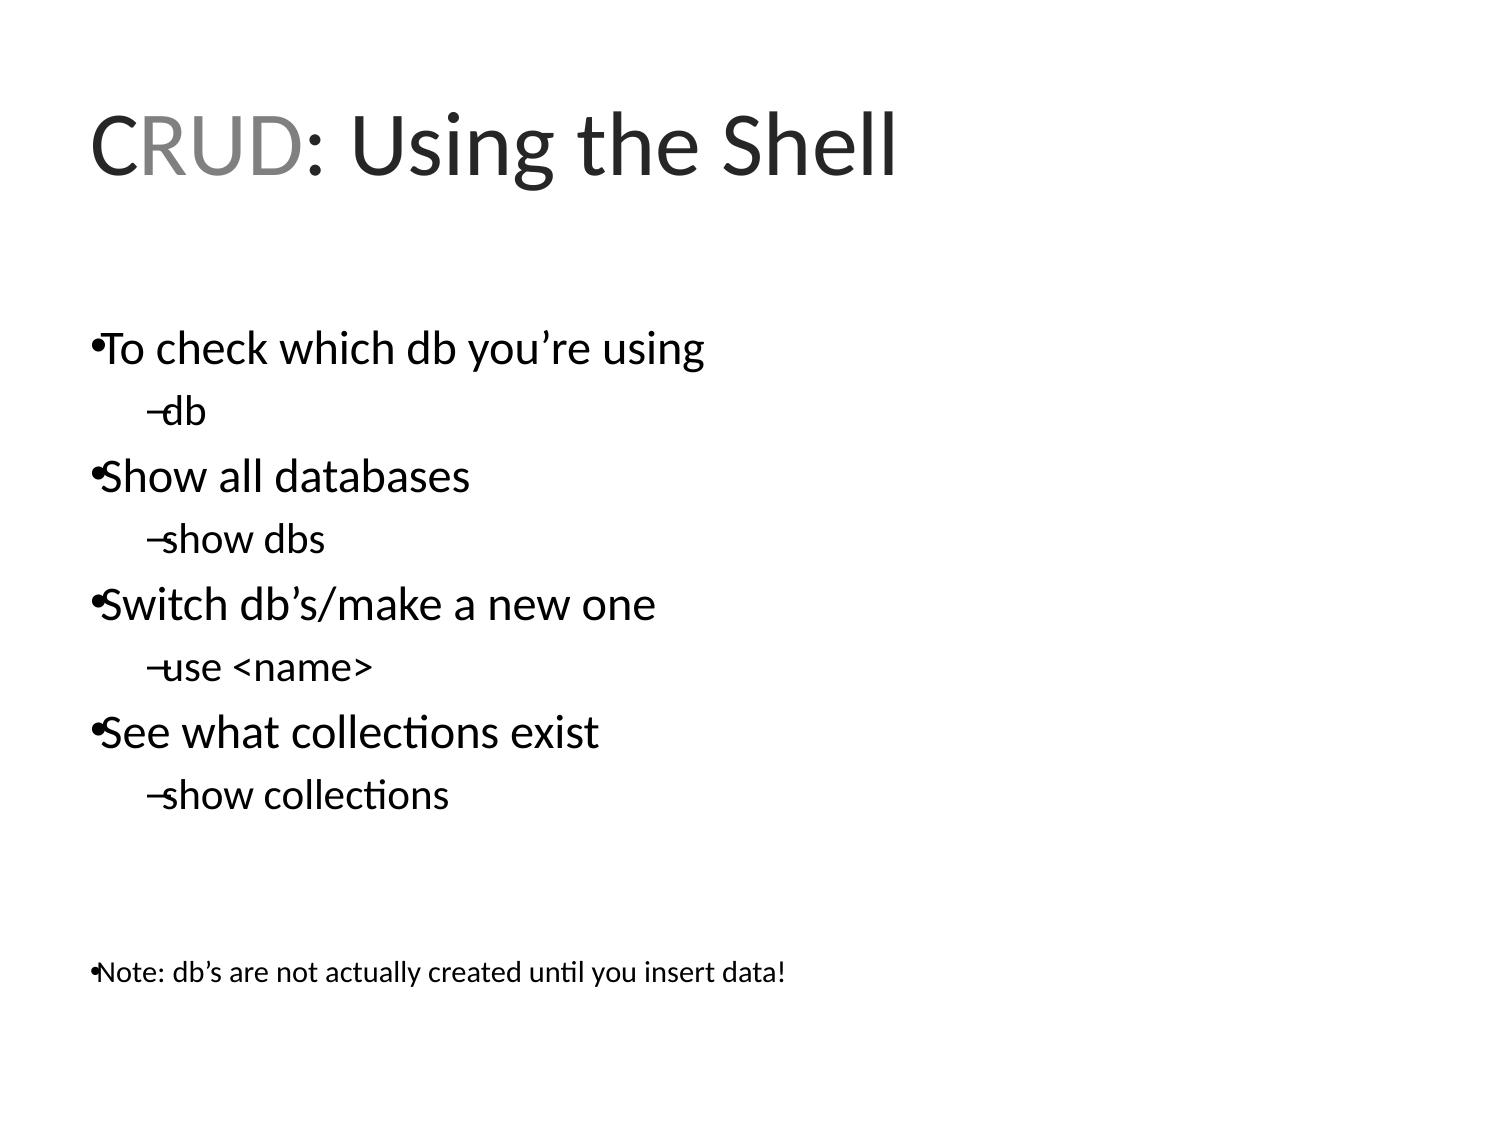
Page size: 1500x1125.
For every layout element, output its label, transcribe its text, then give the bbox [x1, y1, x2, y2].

title CRUD: Using the Shell [75, 45, 1425, 233]
list To check which db you’re using db Show all databases show dbs Switch db’s/make a new one use <name> See what collections exist show collections Note: db’s are not actually created until you insert data! [75, 262, 1425, 1005]
